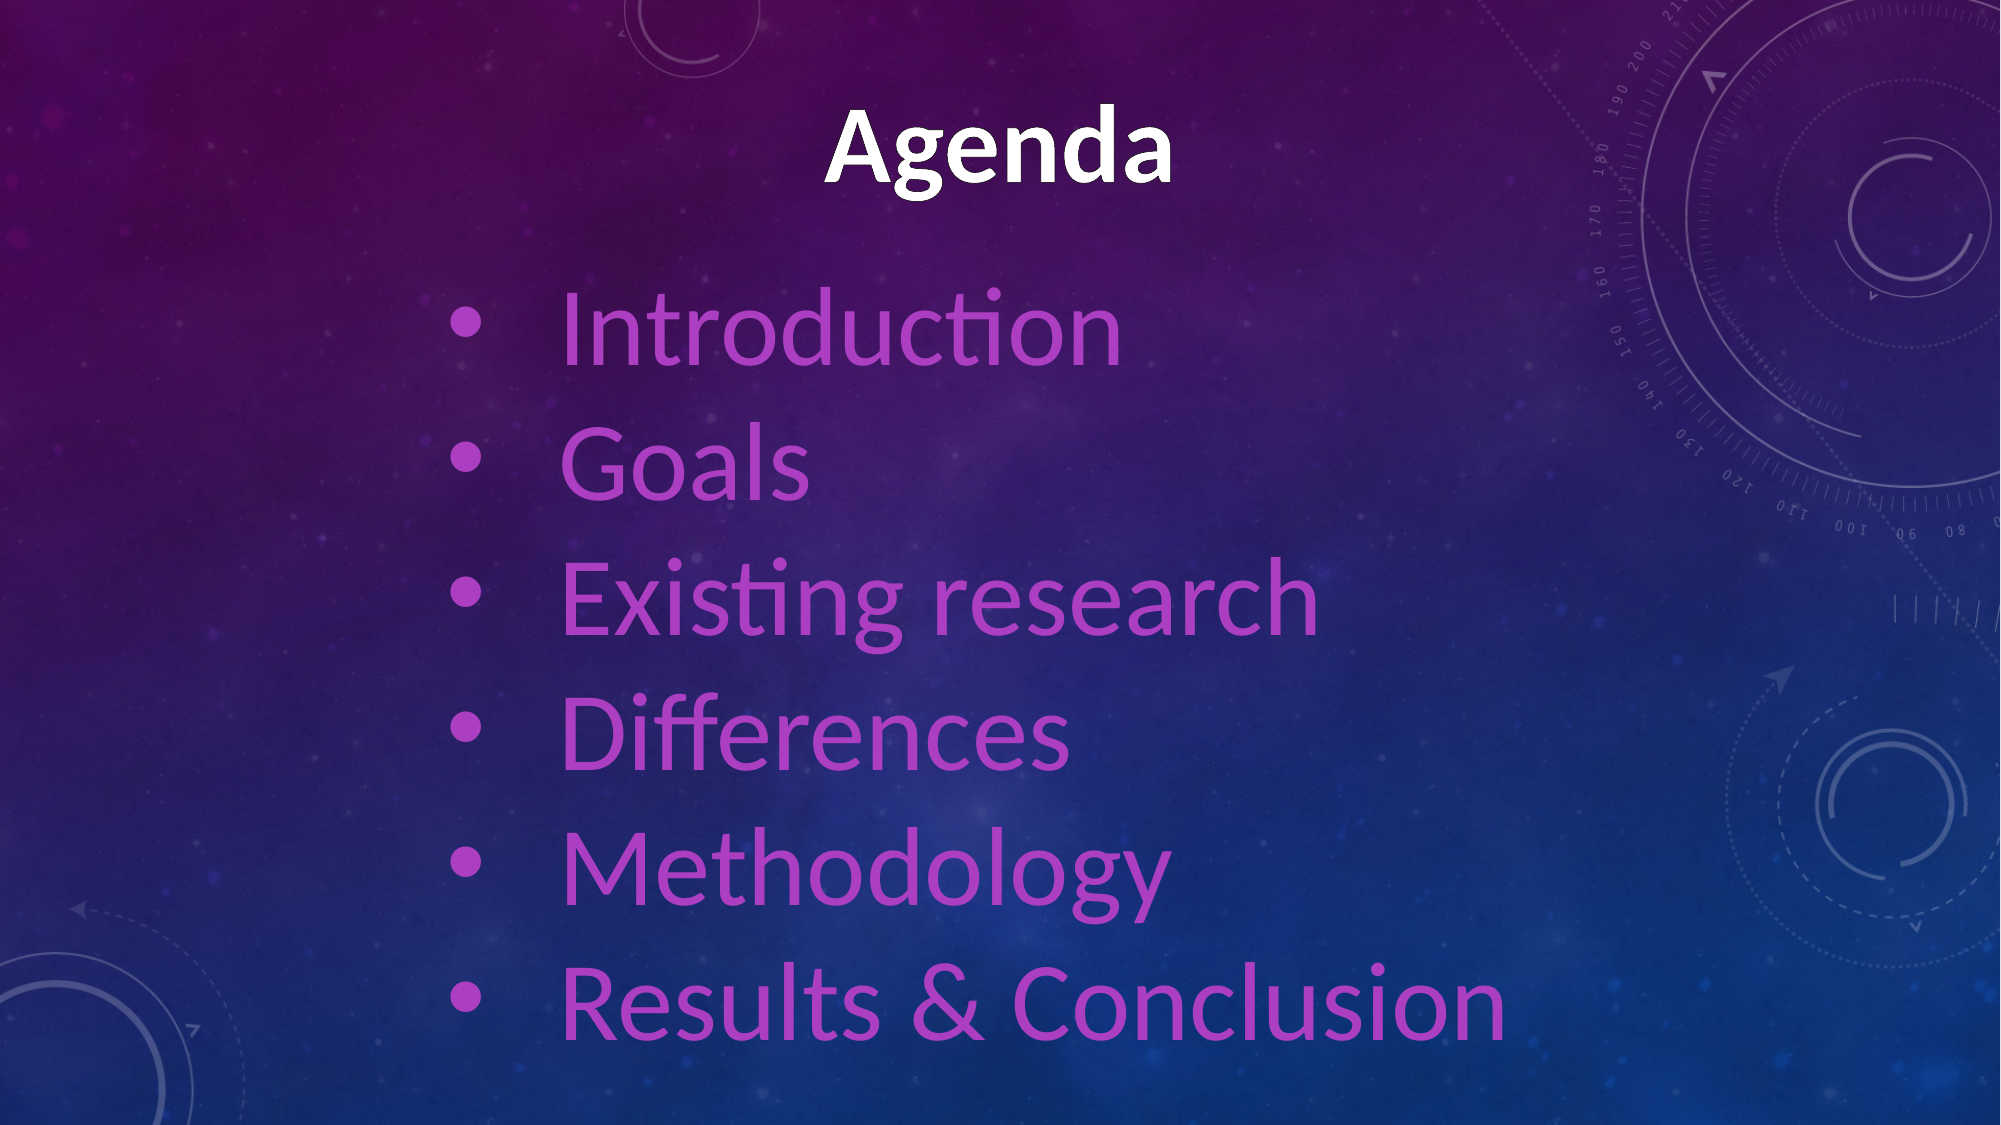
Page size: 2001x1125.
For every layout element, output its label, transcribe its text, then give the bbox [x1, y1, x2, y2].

text_box Agenda [808, 62, 1192, 213]
picture [0, 0, 2001, 1125]
text_box Introduction Goals Existing research Differences Methodology Results & Conclusion [431, 245, 1568, 1071]
